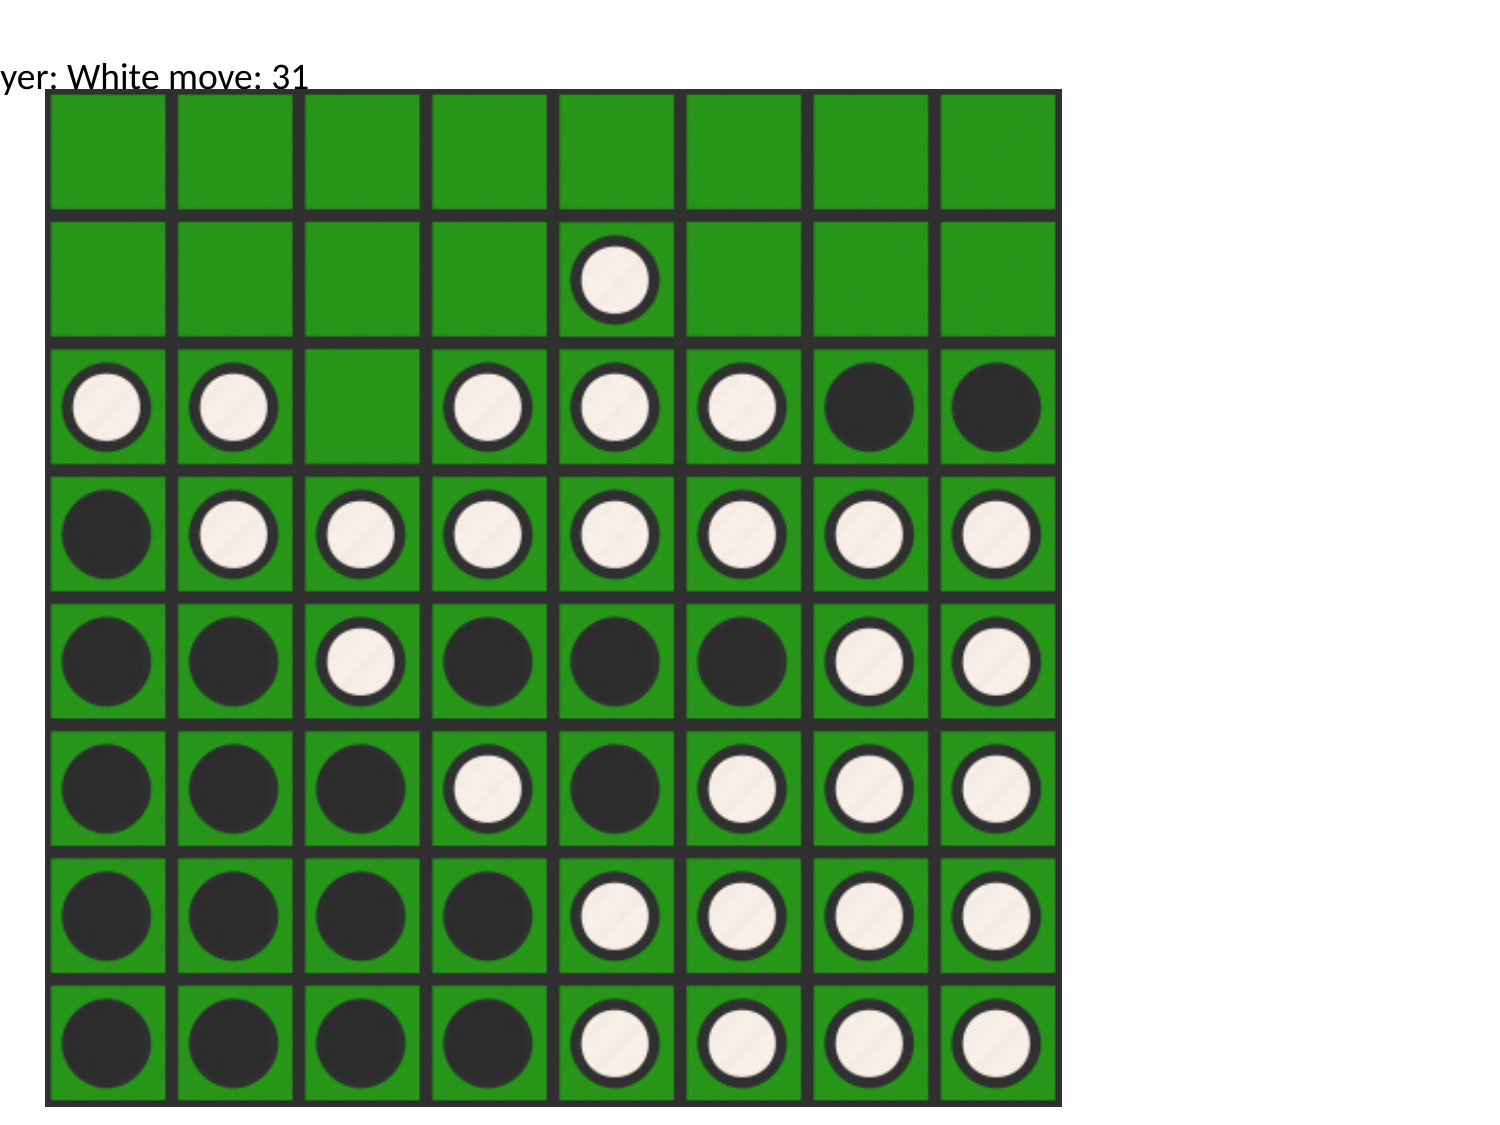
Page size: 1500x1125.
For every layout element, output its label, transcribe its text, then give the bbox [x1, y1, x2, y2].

picture [44, 89, 1062, 1107]
text_box turn: 44 player: White move: 31 [0, 44, 325, 105]
